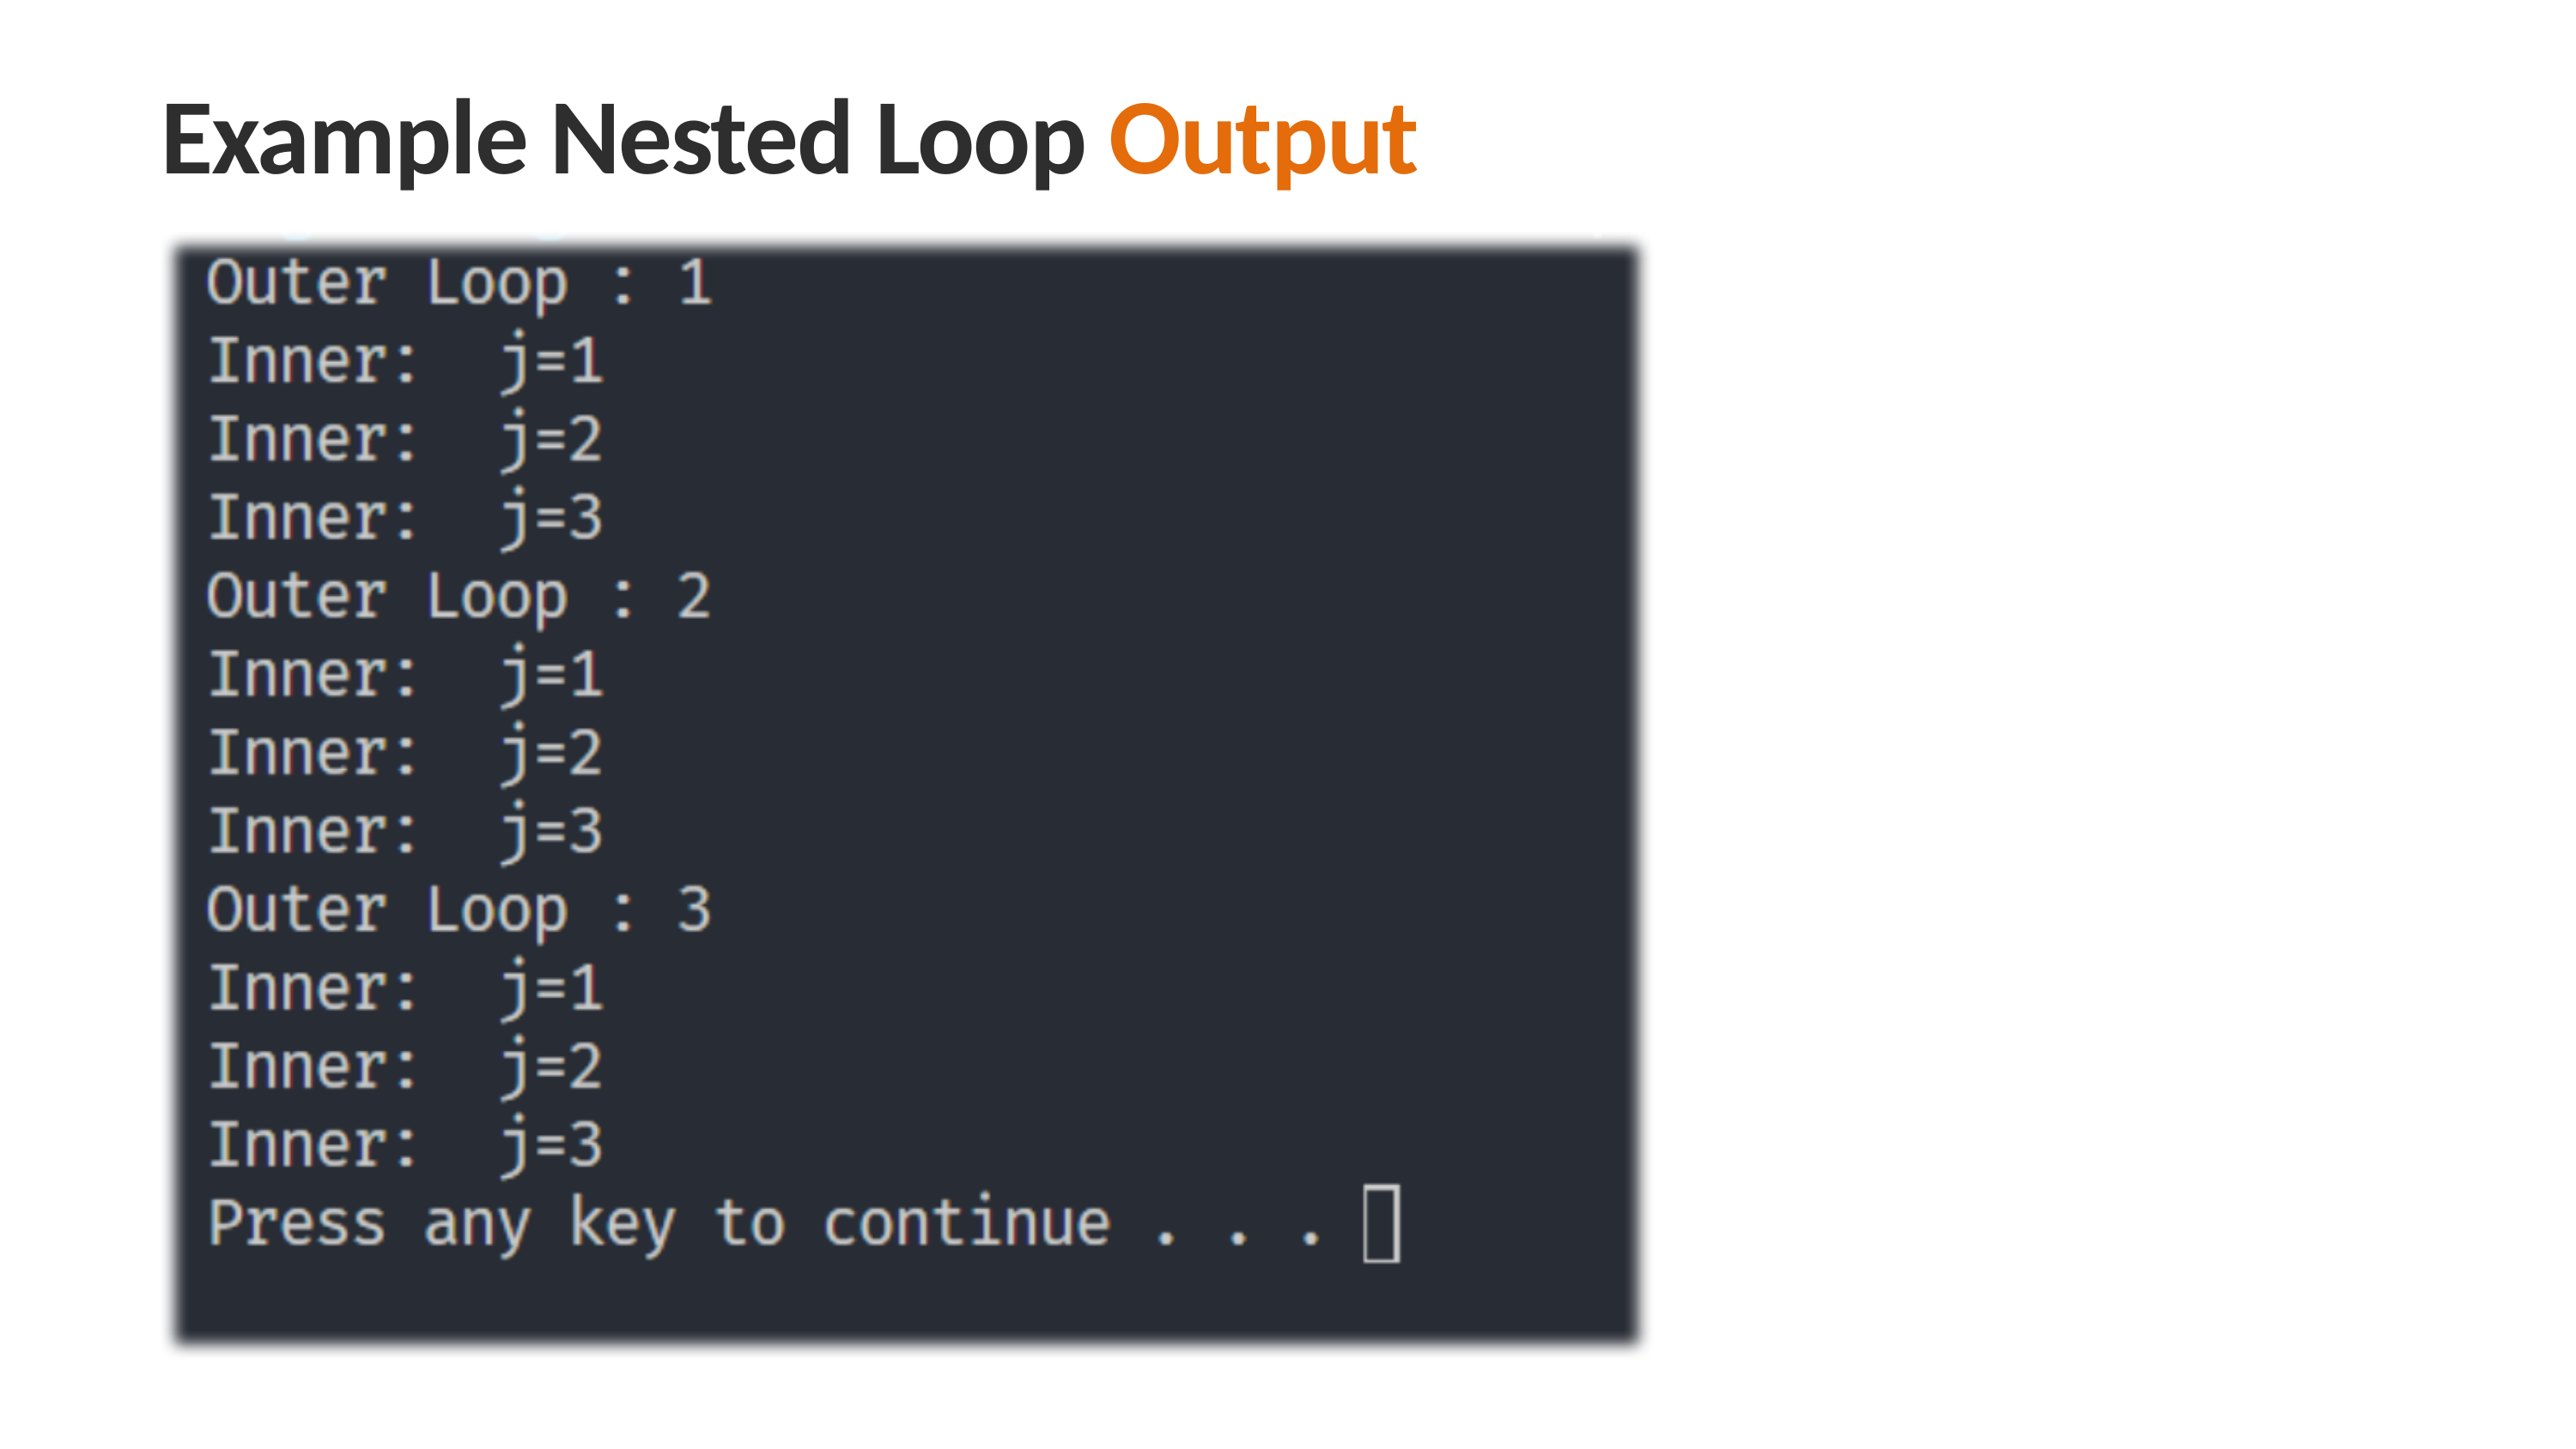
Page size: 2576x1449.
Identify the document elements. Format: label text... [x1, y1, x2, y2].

text_box Example Nested Loop Output [161, 70, 1910, 196]
picture [161, 232, 1654, 1360]
